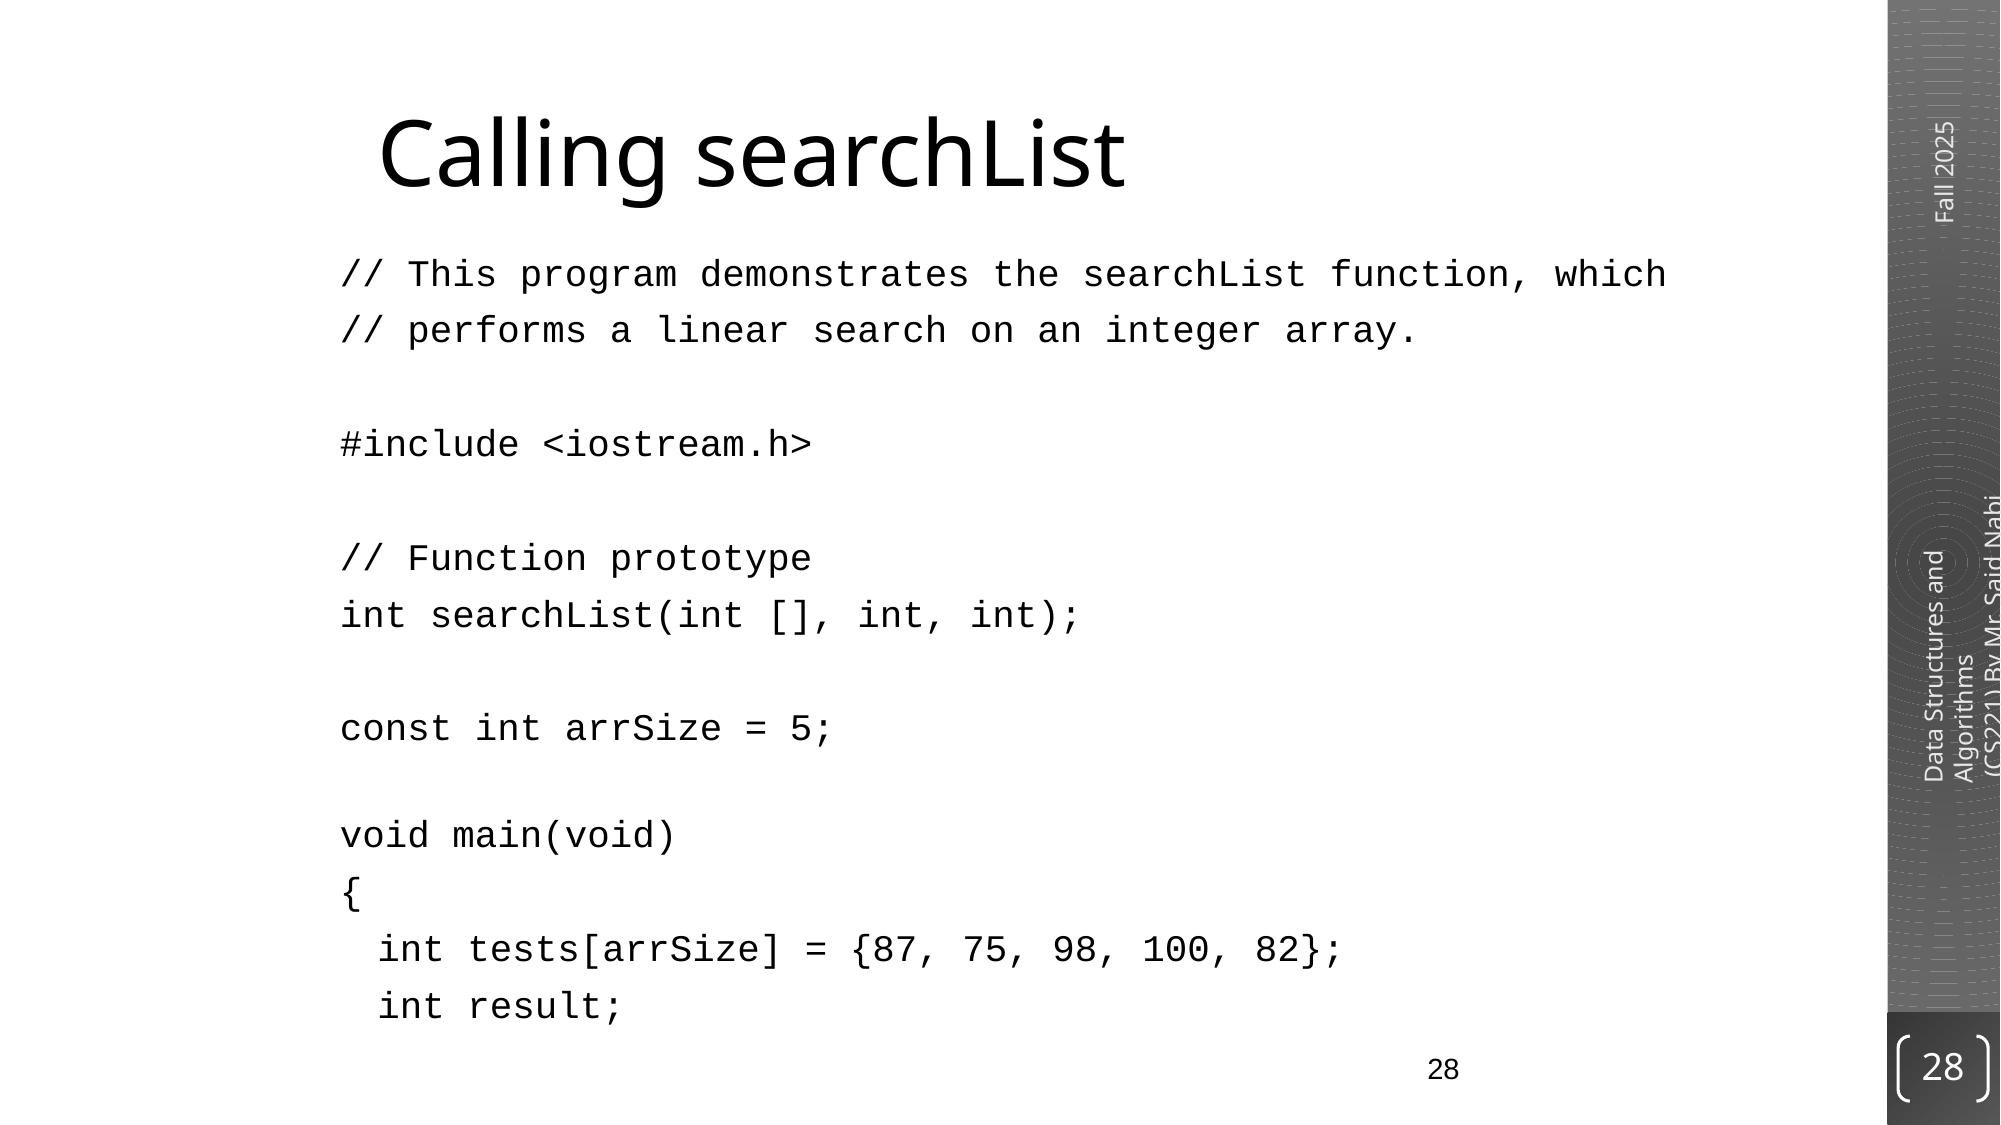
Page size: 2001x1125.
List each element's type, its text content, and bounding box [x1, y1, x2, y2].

list // This program demonstrates the searchList function, which // performs a linear search on an integer array. #include <iostream.h> // Function prototype int searchList(int [], int, int); const int arrSize = 5; void main(void) { int tests[arrSize] = {87, 75, 98, 100, 82}; int result; [324, 249, 1725, 1000]
title Calling searchList [362, 99, 1638, 200]
slide_number 28 [1412, 1042, 1863, 1103]
